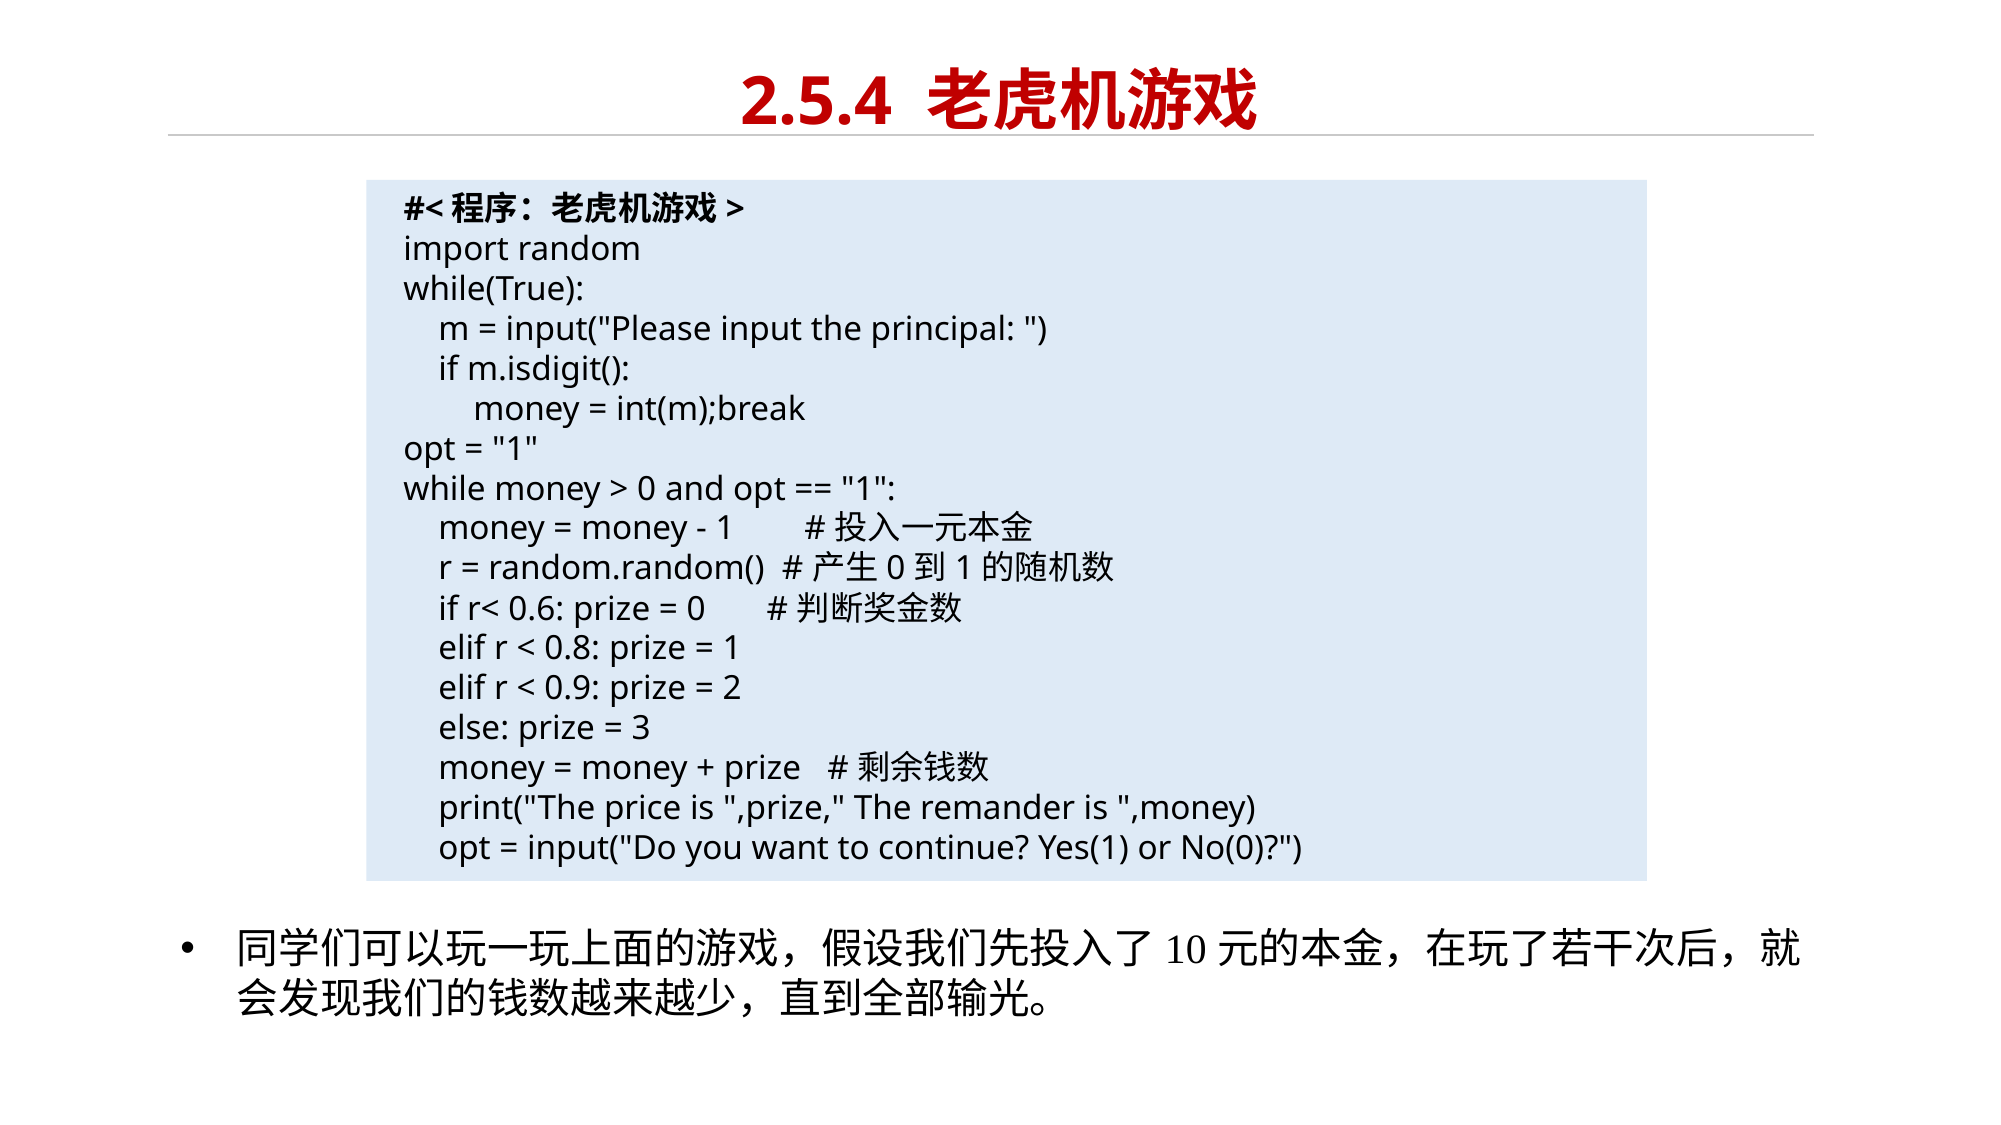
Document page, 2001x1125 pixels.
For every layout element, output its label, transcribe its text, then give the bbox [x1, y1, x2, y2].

title 2.5.4 老虎机游戏 [353, 59, 1647, 152]
text_box 同学们可以玩一玩上面的游戏，假设我们先投入了10元的本金，在玩了若干次后，就会发现我们的钱数越来越少，直到全部输光。 [165, 914, 1856, 1030]
text_box #<程序：老虎机游戏> import random while(True): m = input("Please input the principal: ") if m.isdigit(): money = int(m);break opt = "1" while money > 0 and opt == "1": money = money - 1 #投入一元本金 r = random.random() #产生0到1的随机数 if r< 0.6: prize = 0 #判断奖金数 elif r < 0.8: prize = 1 elif r < 0.9: prize = 2 else: prize = 3 money = money + prize #剩余钱数 print("The price is ",prize," The remander is ",money) opt = input("Do you want to continue? Yes(1) or No(0)?") [366, 179, 1647, 881]
